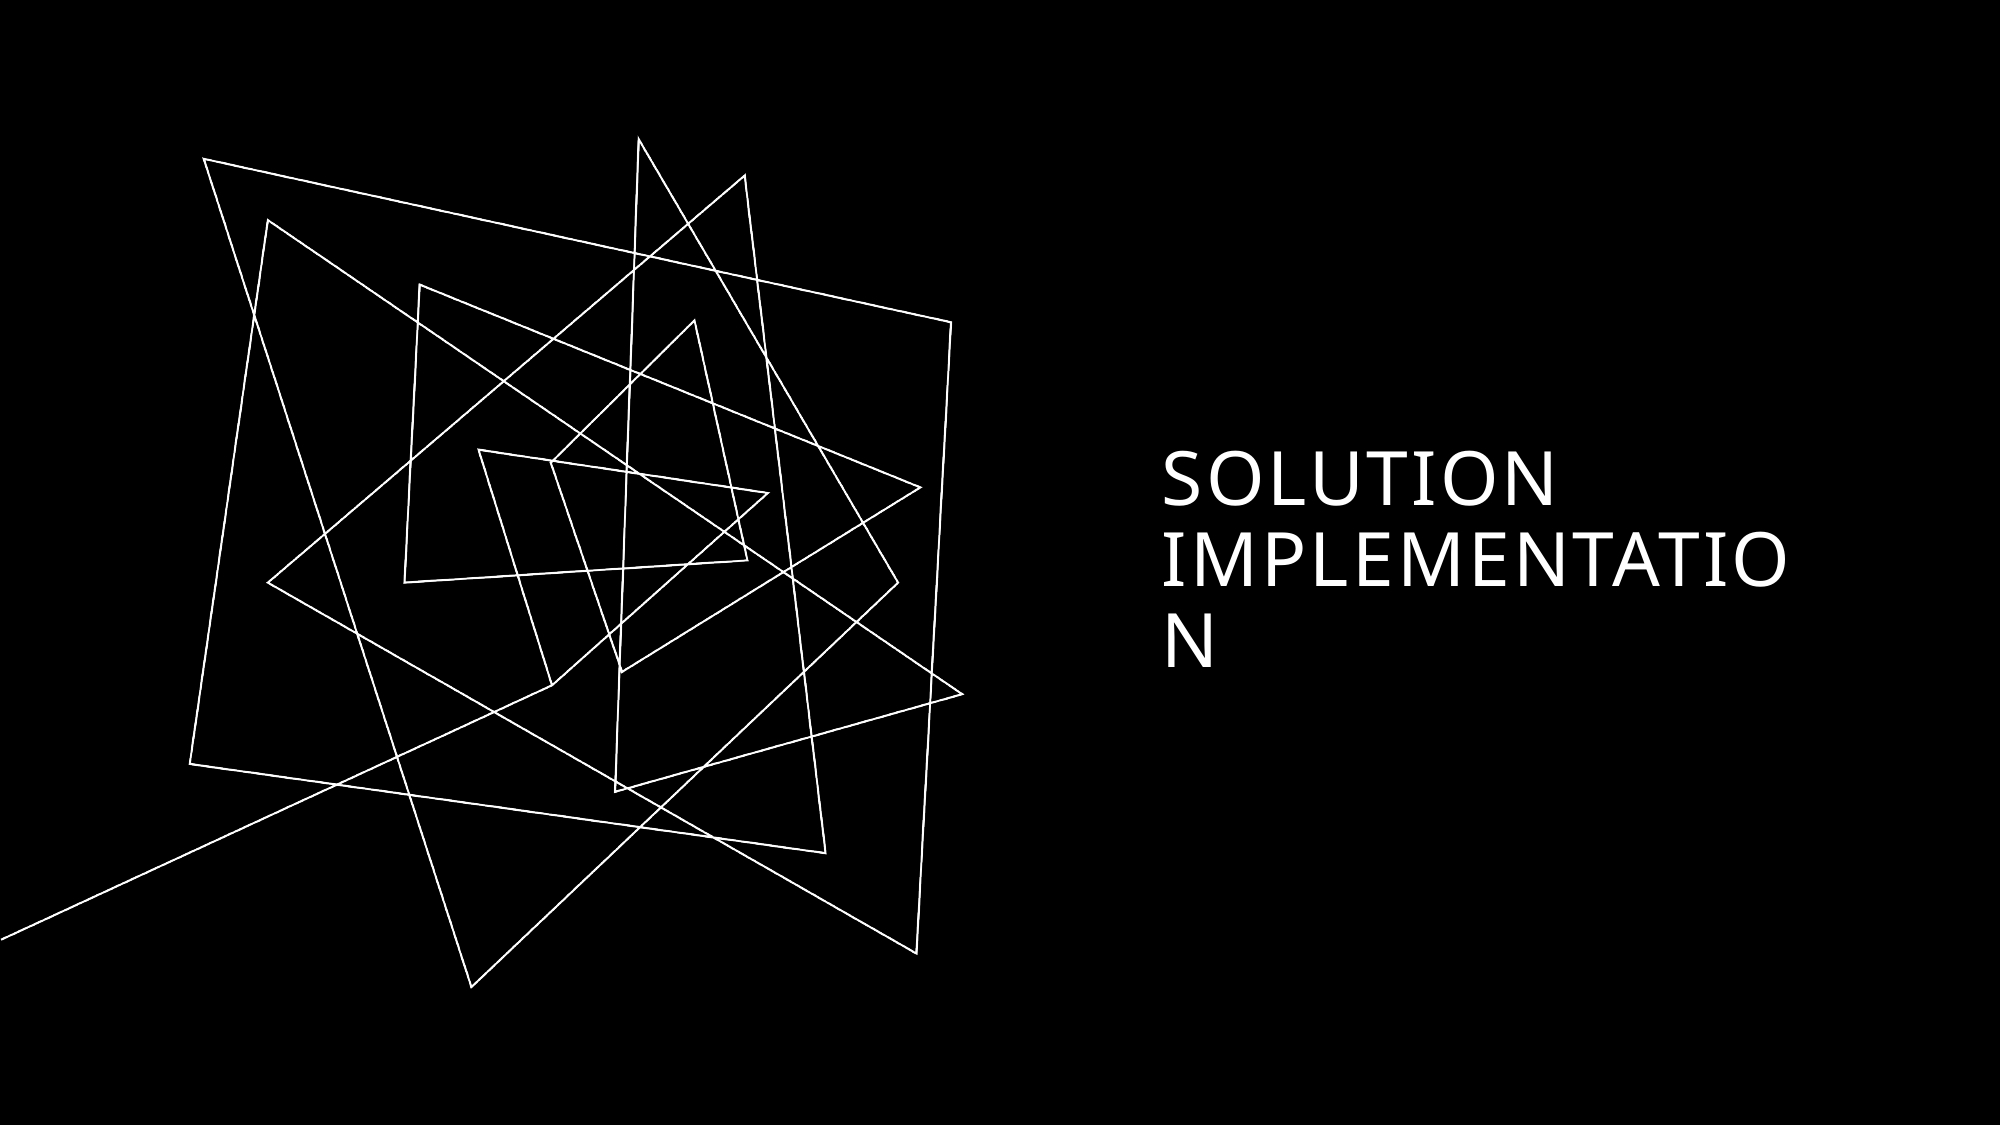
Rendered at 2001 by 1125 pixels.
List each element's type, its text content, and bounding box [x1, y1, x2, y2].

picture [0, 135, 965, 989]
title Solution implementation [1146, 421, 1833, 704]
